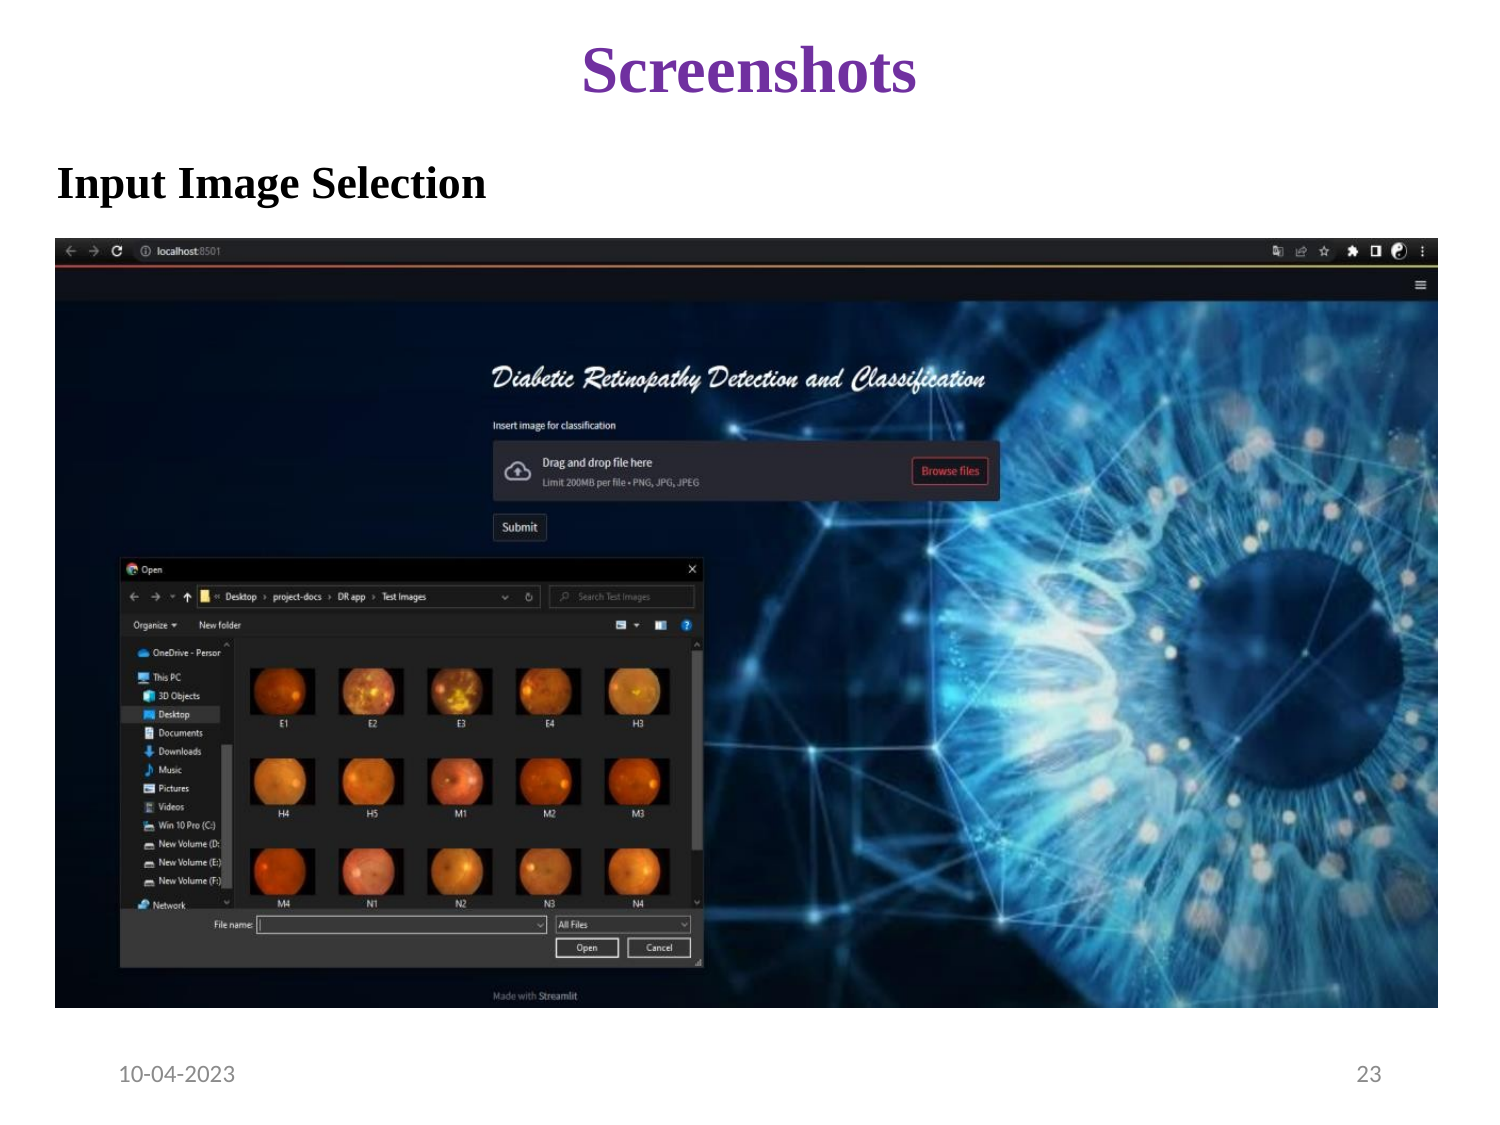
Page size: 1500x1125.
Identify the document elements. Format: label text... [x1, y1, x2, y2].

slide_number 23 [1059, 1042, 1397, 1103]
title Screenshots [103, 27, 1397, 115]
picture [55, 238, 1438, 1008]
text_box Input Image Selection [41, 145, 502, 216]
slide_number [103, 1042, 441, 1103]
